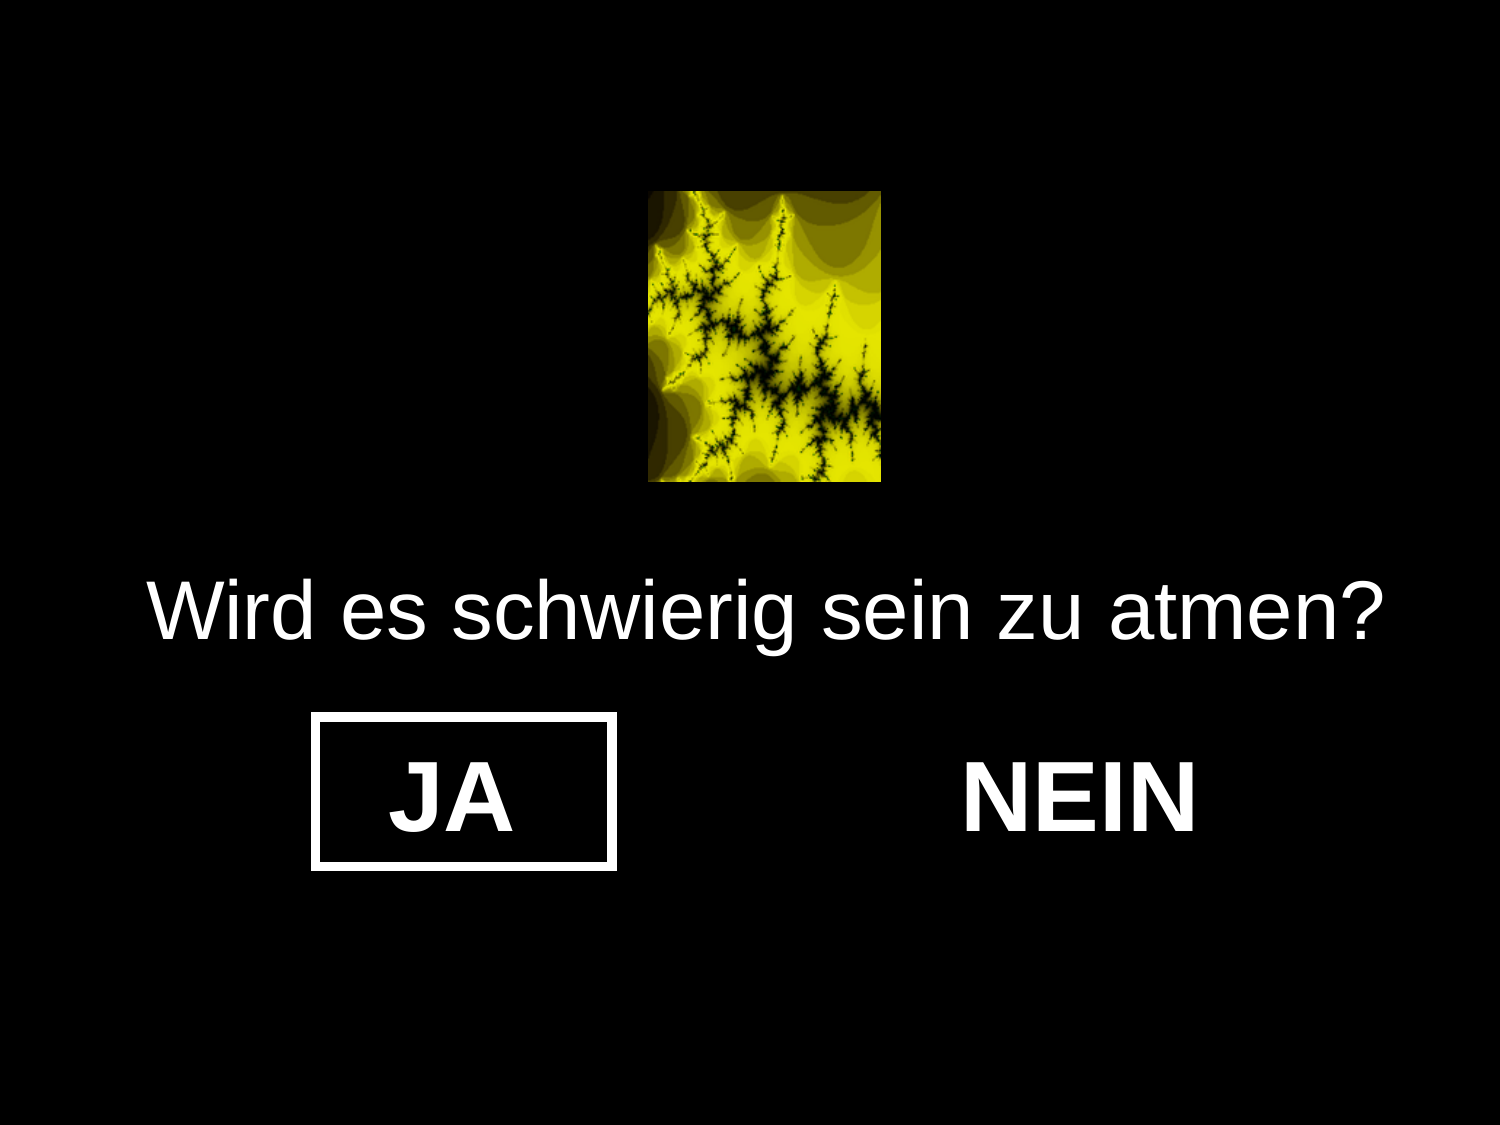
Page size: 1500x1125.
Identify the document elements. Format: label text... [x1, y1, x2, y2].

text_box Wird es schwierig sein zu atmen? JA NEIN [118, 549, 1415, 859]
picture [648, 191, 881, 482]
text_box [315, 859, 613, 868]
